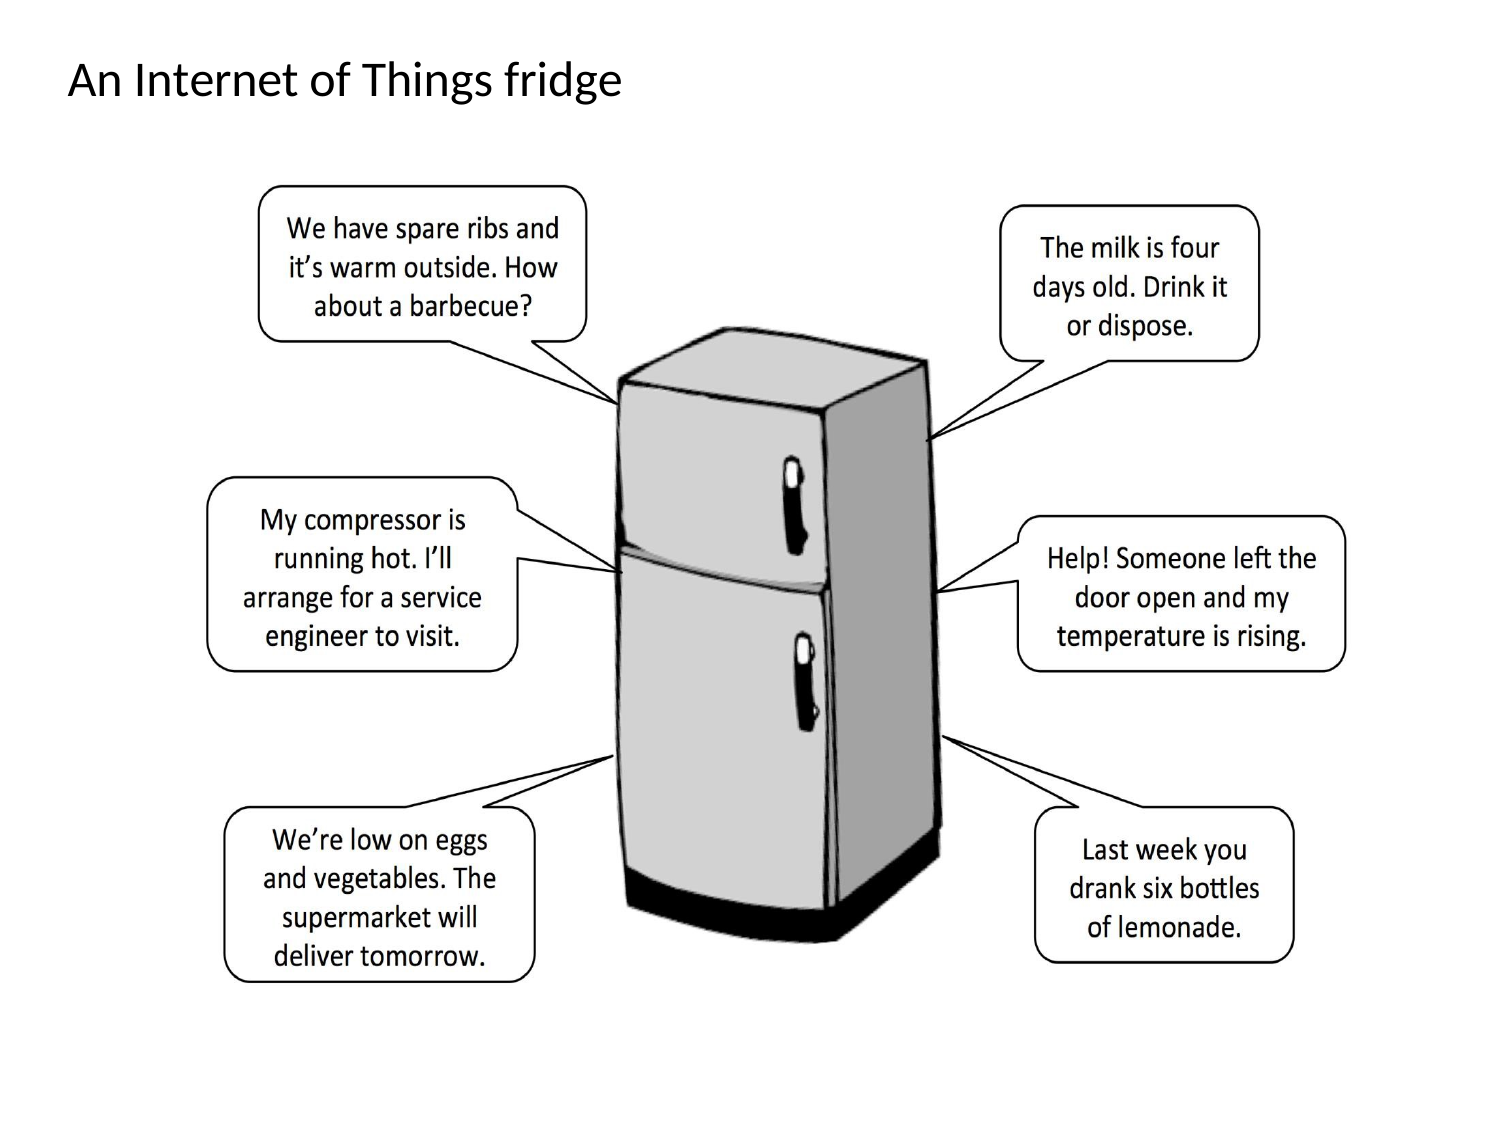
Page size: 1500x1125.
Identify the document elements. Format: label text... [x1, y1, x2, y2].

text_box [174, 163, 1368, 1004]
title An Internet of Things fridge [54, 46, 1446, 235]
